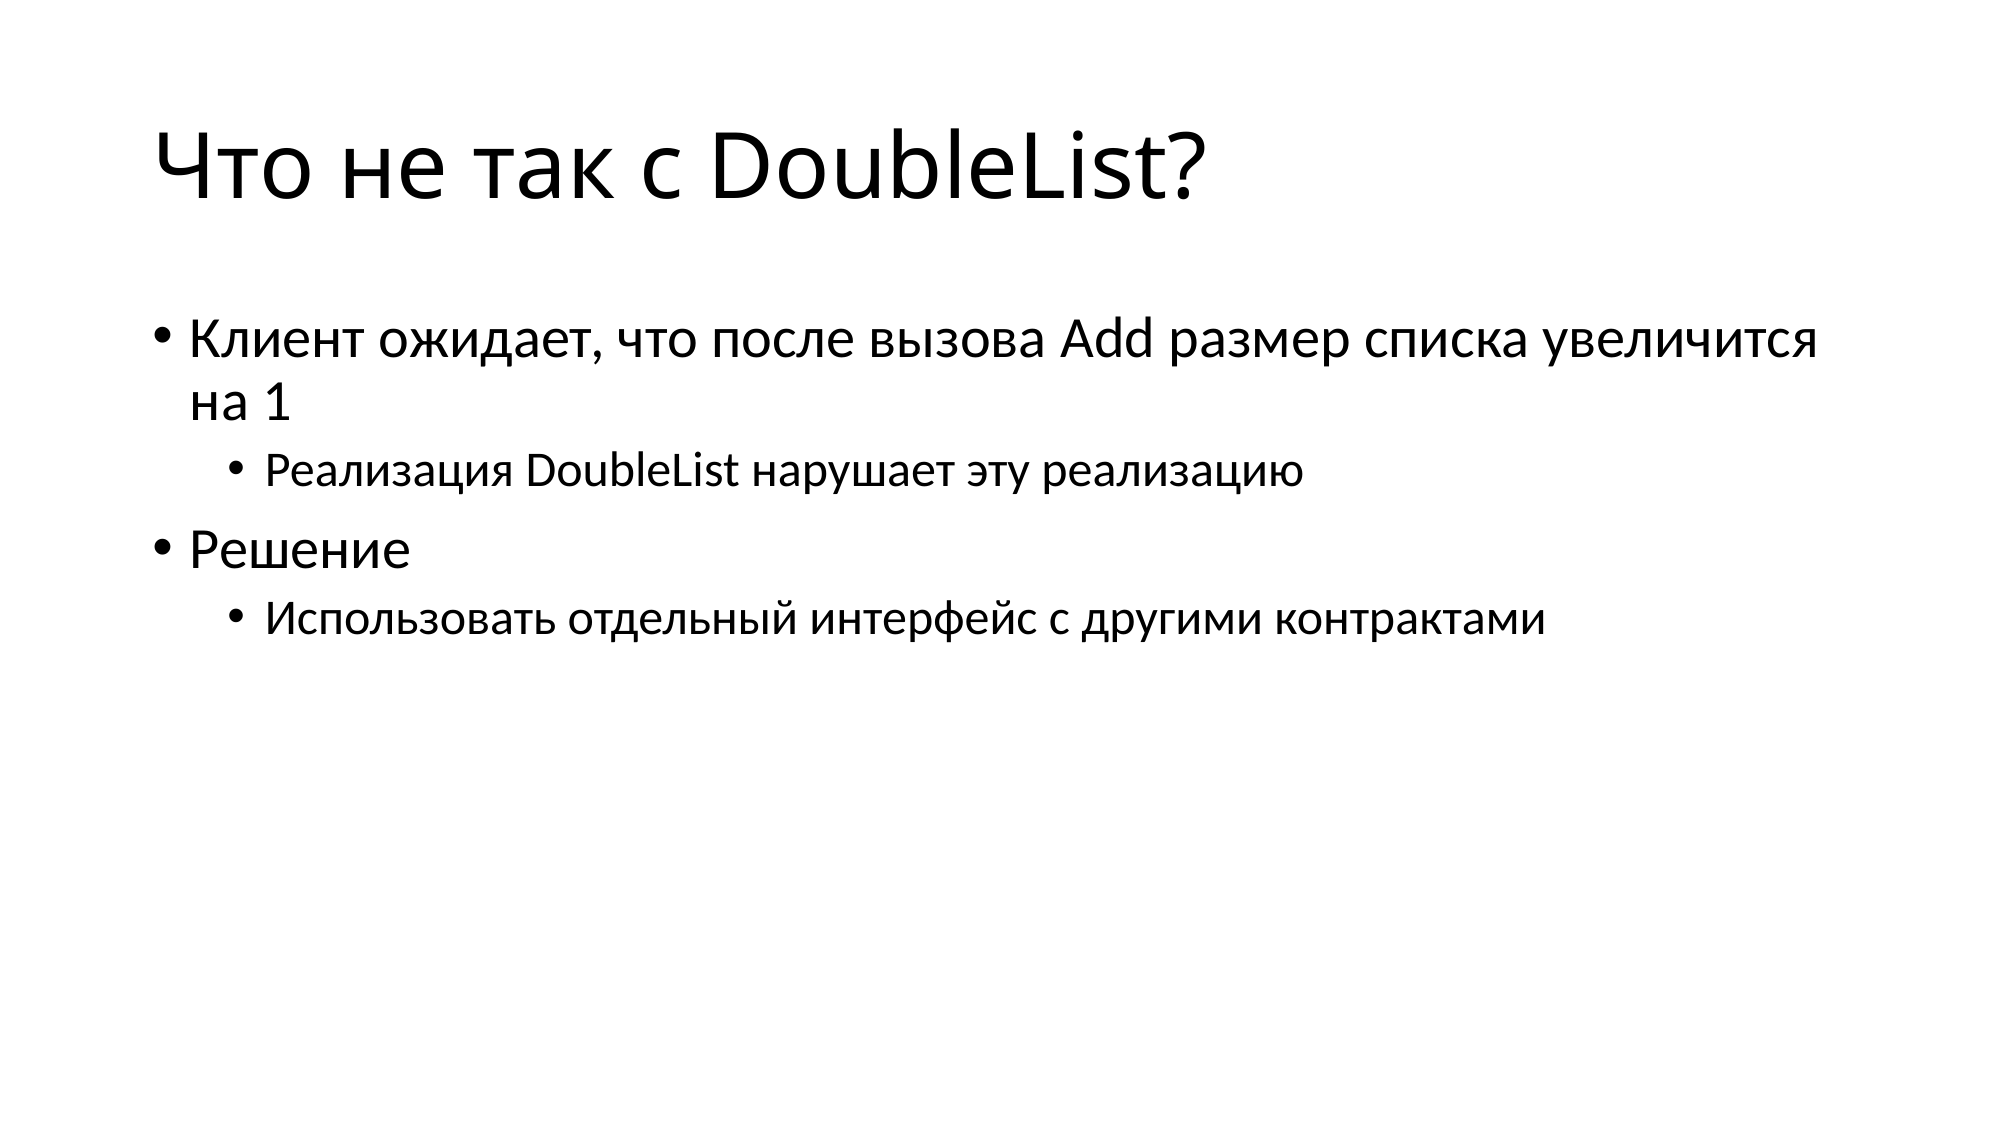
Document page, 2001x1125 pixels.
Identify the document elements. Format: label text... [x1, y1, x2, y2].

list Клиент ожидает, что после вызова Add размер списка увеличится на 1 Реализация DoubleList нарушает эту реализацию Решение Использовать отдельный интерфейс с другими контрактами [137, 299, 1863, 1014]
title Что не так с DoubleList? [137, 59, 1863, 278]
